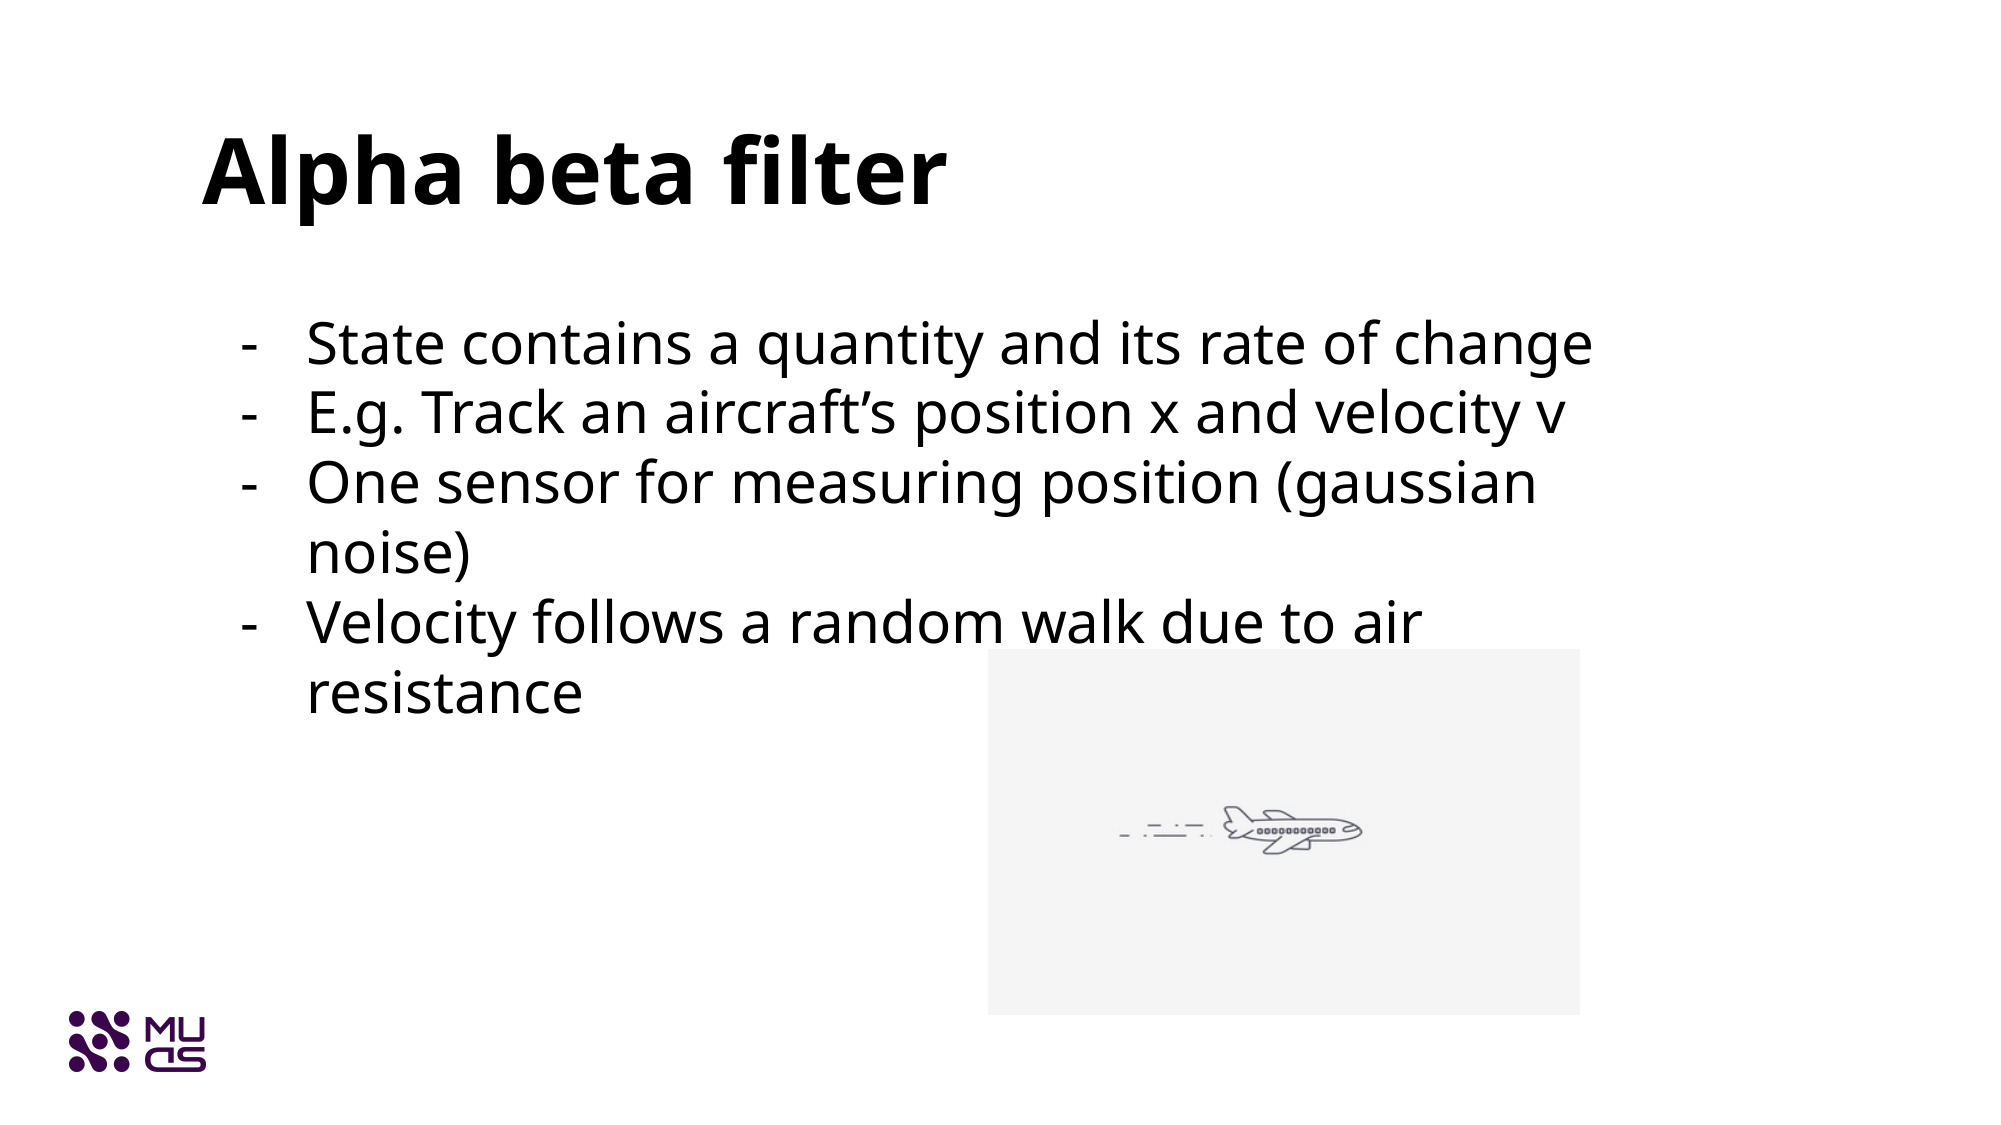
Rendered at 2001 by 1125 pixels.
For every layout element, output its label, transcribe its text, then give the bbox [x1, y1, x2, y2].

picture [988, 649, 1580, 1015]
picture [69, 1011, 206, 1072]
title Alpha beta filter [187, 53, 1813, 297]
